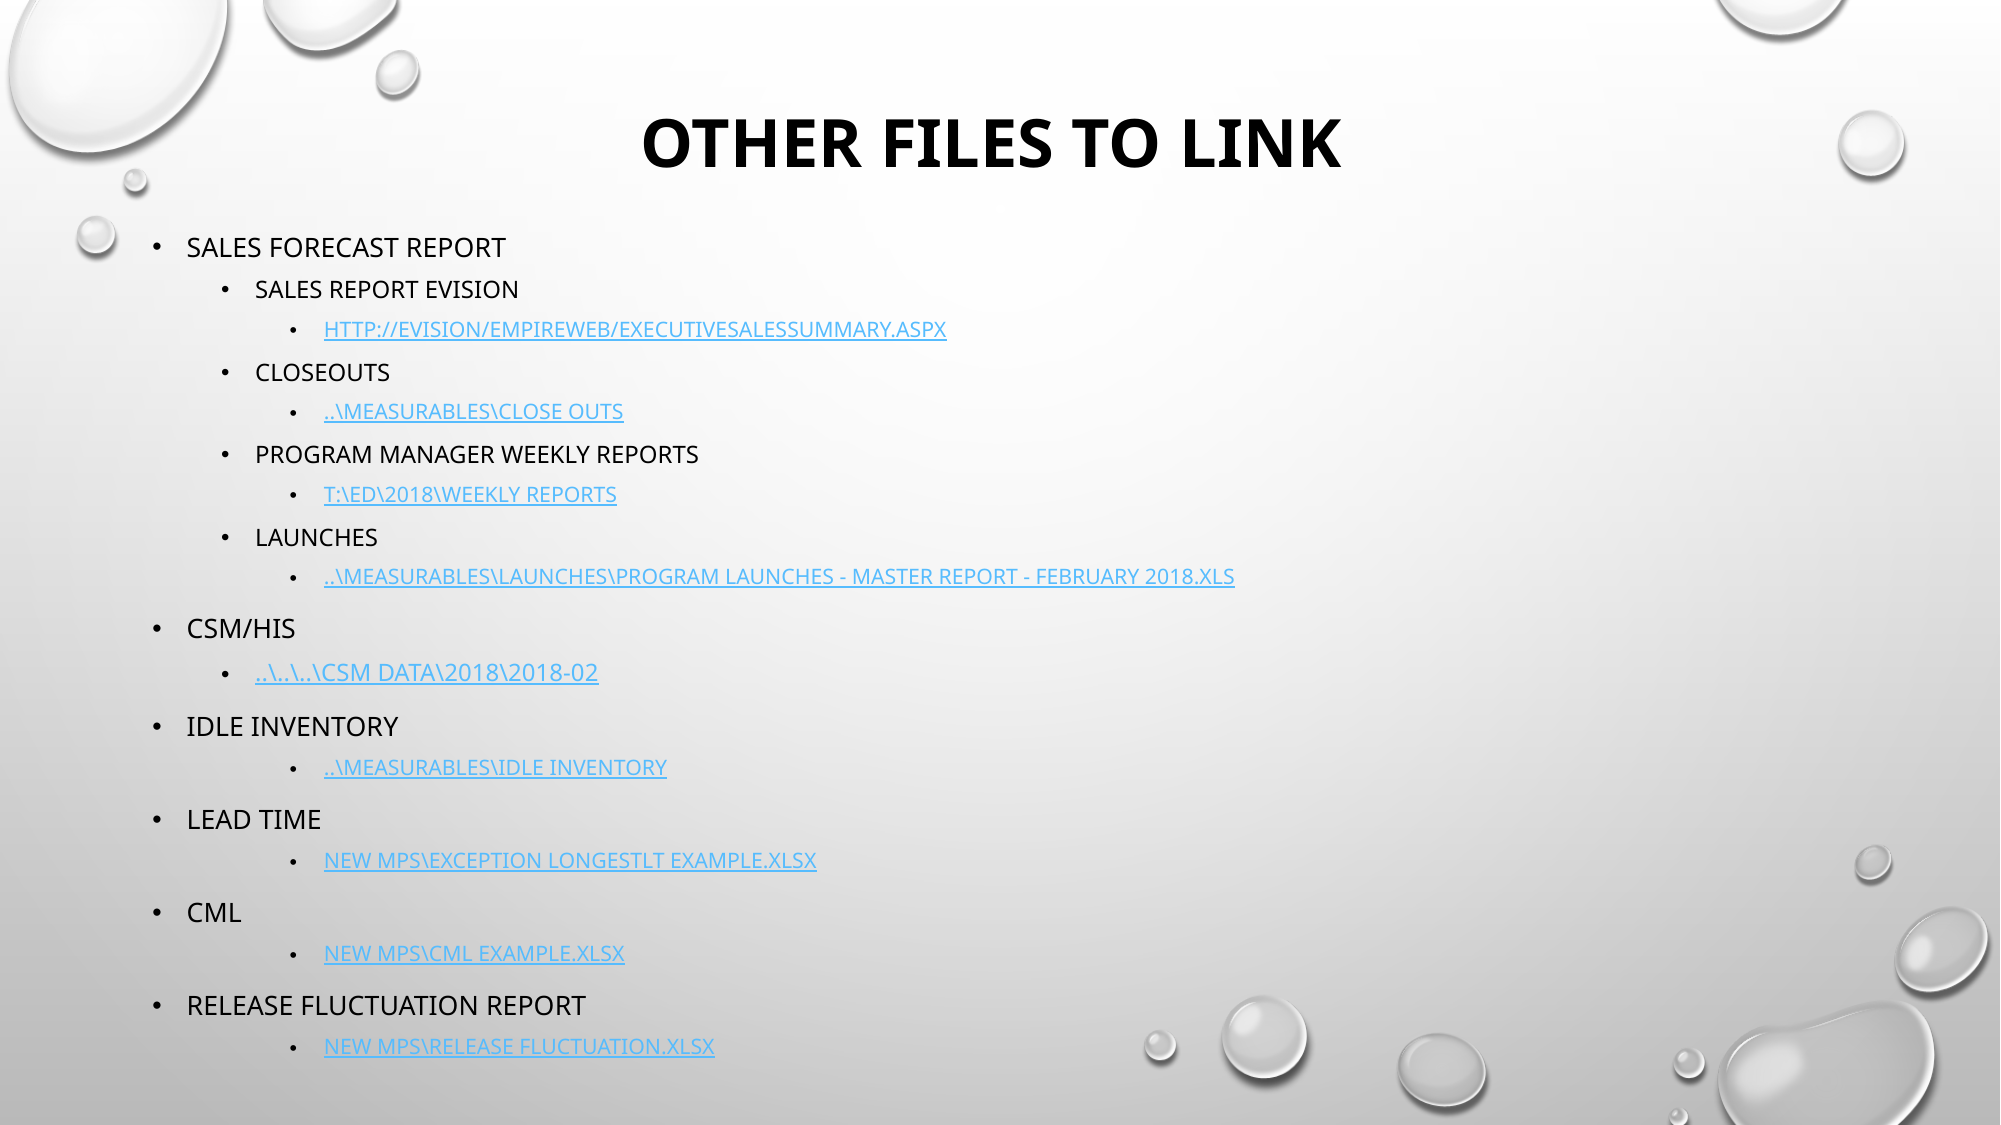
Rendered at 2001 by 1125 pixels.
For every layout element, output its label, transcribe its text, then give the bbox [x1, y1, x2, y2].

picture [0, 0, 2000, 1125]
title Other Files to Link [137, 59, 1863, 216]
list Sales Forecast Report Sales Report Evision http://evision/empireweb/executivesalessummary.aspx Closeouts ..\Measurables\Close Outs Program Manager Weekly Reports T:\ED\2018\Weekly Reports Launches ..\Measurables\Launches\Program Launches - Master Report - February 2018.xls CSM/HIS ..\..\..\CSM Data\2018\2018-02 Idle Inventory ..\Measurables\Idle Inventory Lead Time New MPS\EXCEPTION LONGESTLT example.xlsx CML New MPS\CML example.XLSX Release Fluctuation Report New MPS\Release Fluctuation.xlsx [137, 216, 1863, 1075]
